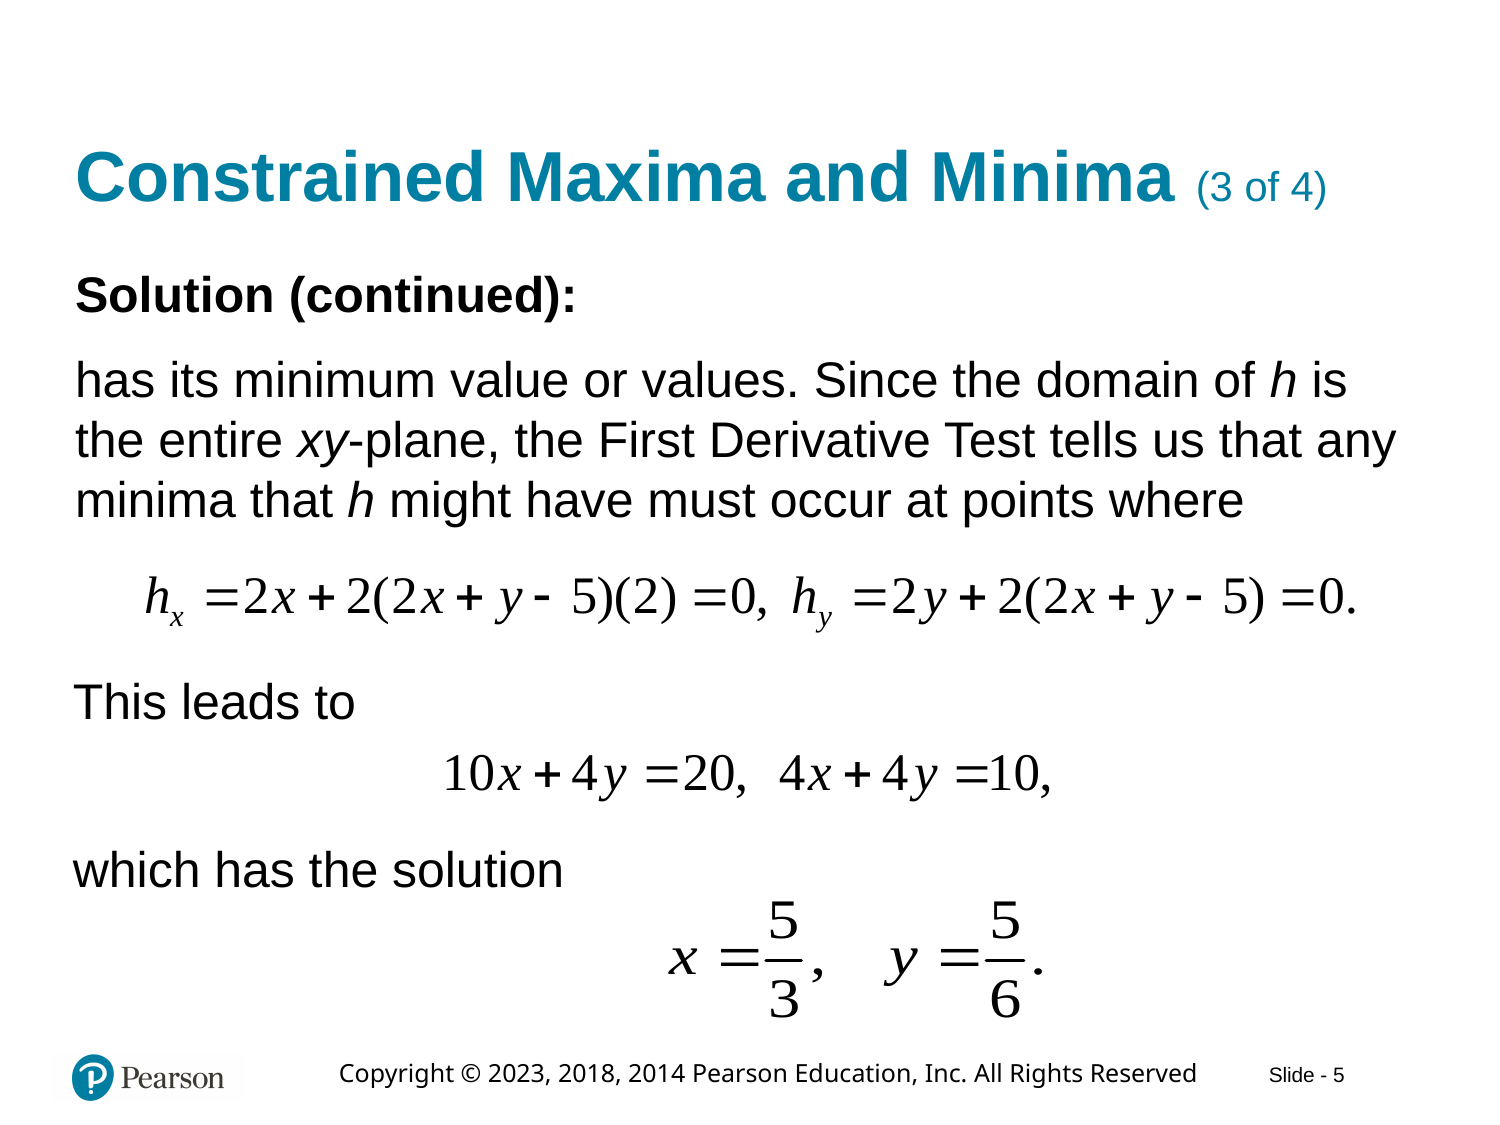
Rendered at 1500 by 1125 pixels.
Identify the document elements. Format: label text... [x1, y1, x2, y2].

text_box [444, 748, 1056, 808]
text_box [662, 890, 1048, 1026]
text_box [141, 567, 1359, 638]
list has its minimum value or values. Since the domain of h is the entire x y-plane, the First Derivative Test tells us that any minima that h might have must occur at points where [75, 347, 1425, 536]
list Solution (continued): [75, 262, 625, 329]
list This leads to [72, 669, 388, 738]
title Constrained Maxima and Minima (3 of 4) [75, 35, 1425, 216]
list which has the solution [72, 837, 625, 904]
picture [51, 1053, 245, 1102]
